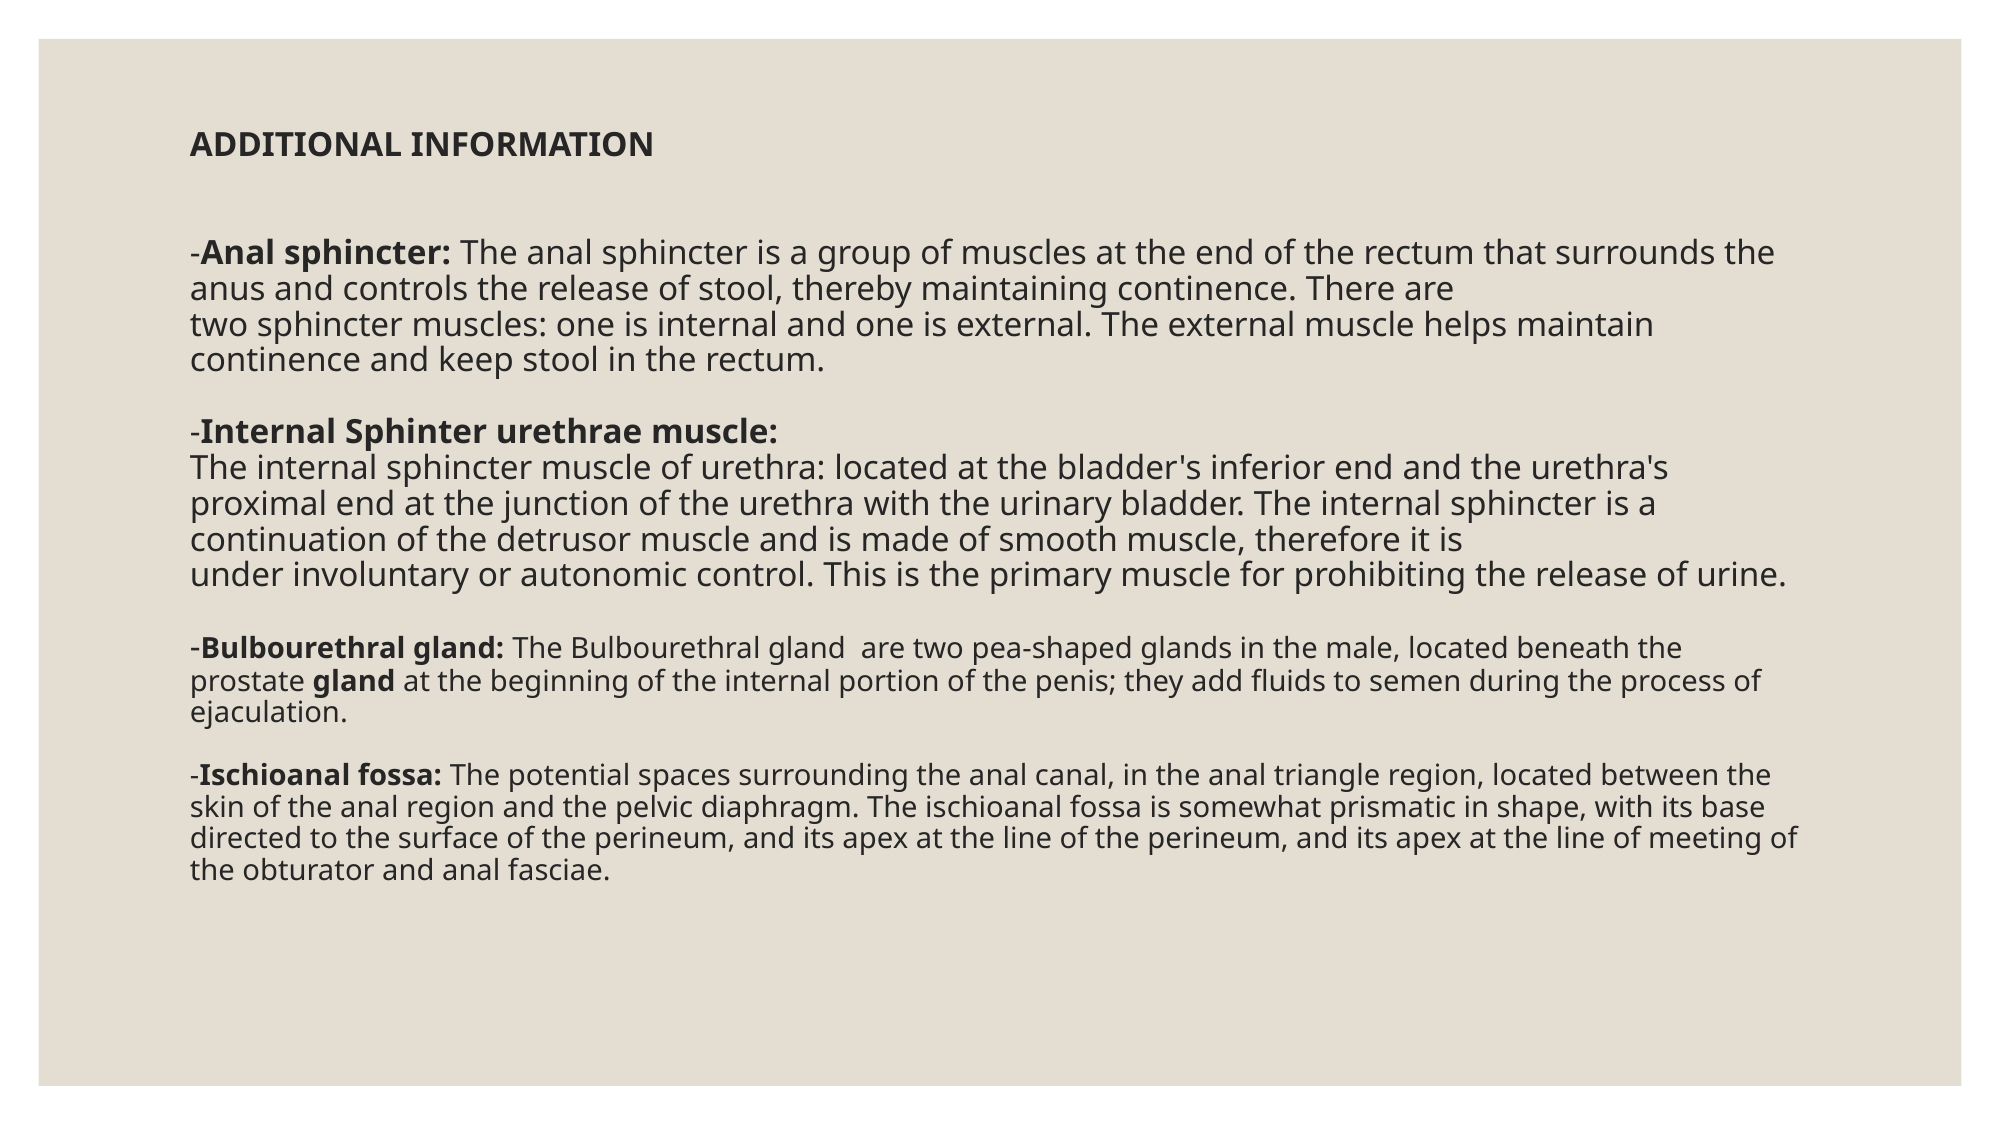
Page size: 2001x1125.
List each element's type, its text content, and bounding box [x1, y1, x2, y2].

title ADDITIONAL INFORMATION -Anal sphincter: The anal sphincter is a group of muscles at the end of the rectum that surrounds the anus and controls the release of stool, thereby maintaining continence. There are two sphincter muscles: one is internal and one is external. The external muscle helps maintain continence and keep stool in the rectum. -Internal Sphinter urethrae muscle: The internal sphincter muscle of urethra: located at the bladder's inferior end and the urethra's proximal end at the junction of the urethra with the urinary bladder. The internal sphincter is a continuation of the detrusor muscle and is made of smooth muscle, therefore it is under involuntary or autonomic control. This is the primary muscle for prohibiting the release of urine. -Bulbourethral gland: The Bulbourethral gland are two pea-shaped glands in the male, located beneath the prostate gland at the beginning of the internal portion of the penis; they add fluids to semen during the process of ejaculation. -Ischioanal fossa: The potential spaces surrounding the anal canal, in the anal triangle region, located between the skin of the anal region and the pelvic diaphragm. The ischioanal fossa is somewhat prismatic in shape, with its base directed to the surface of the perineum, and its apex at the line of the perineum, and its apex at the line of meeting of the obturator and anal fasciae. [174, 105, 1825, 973]
